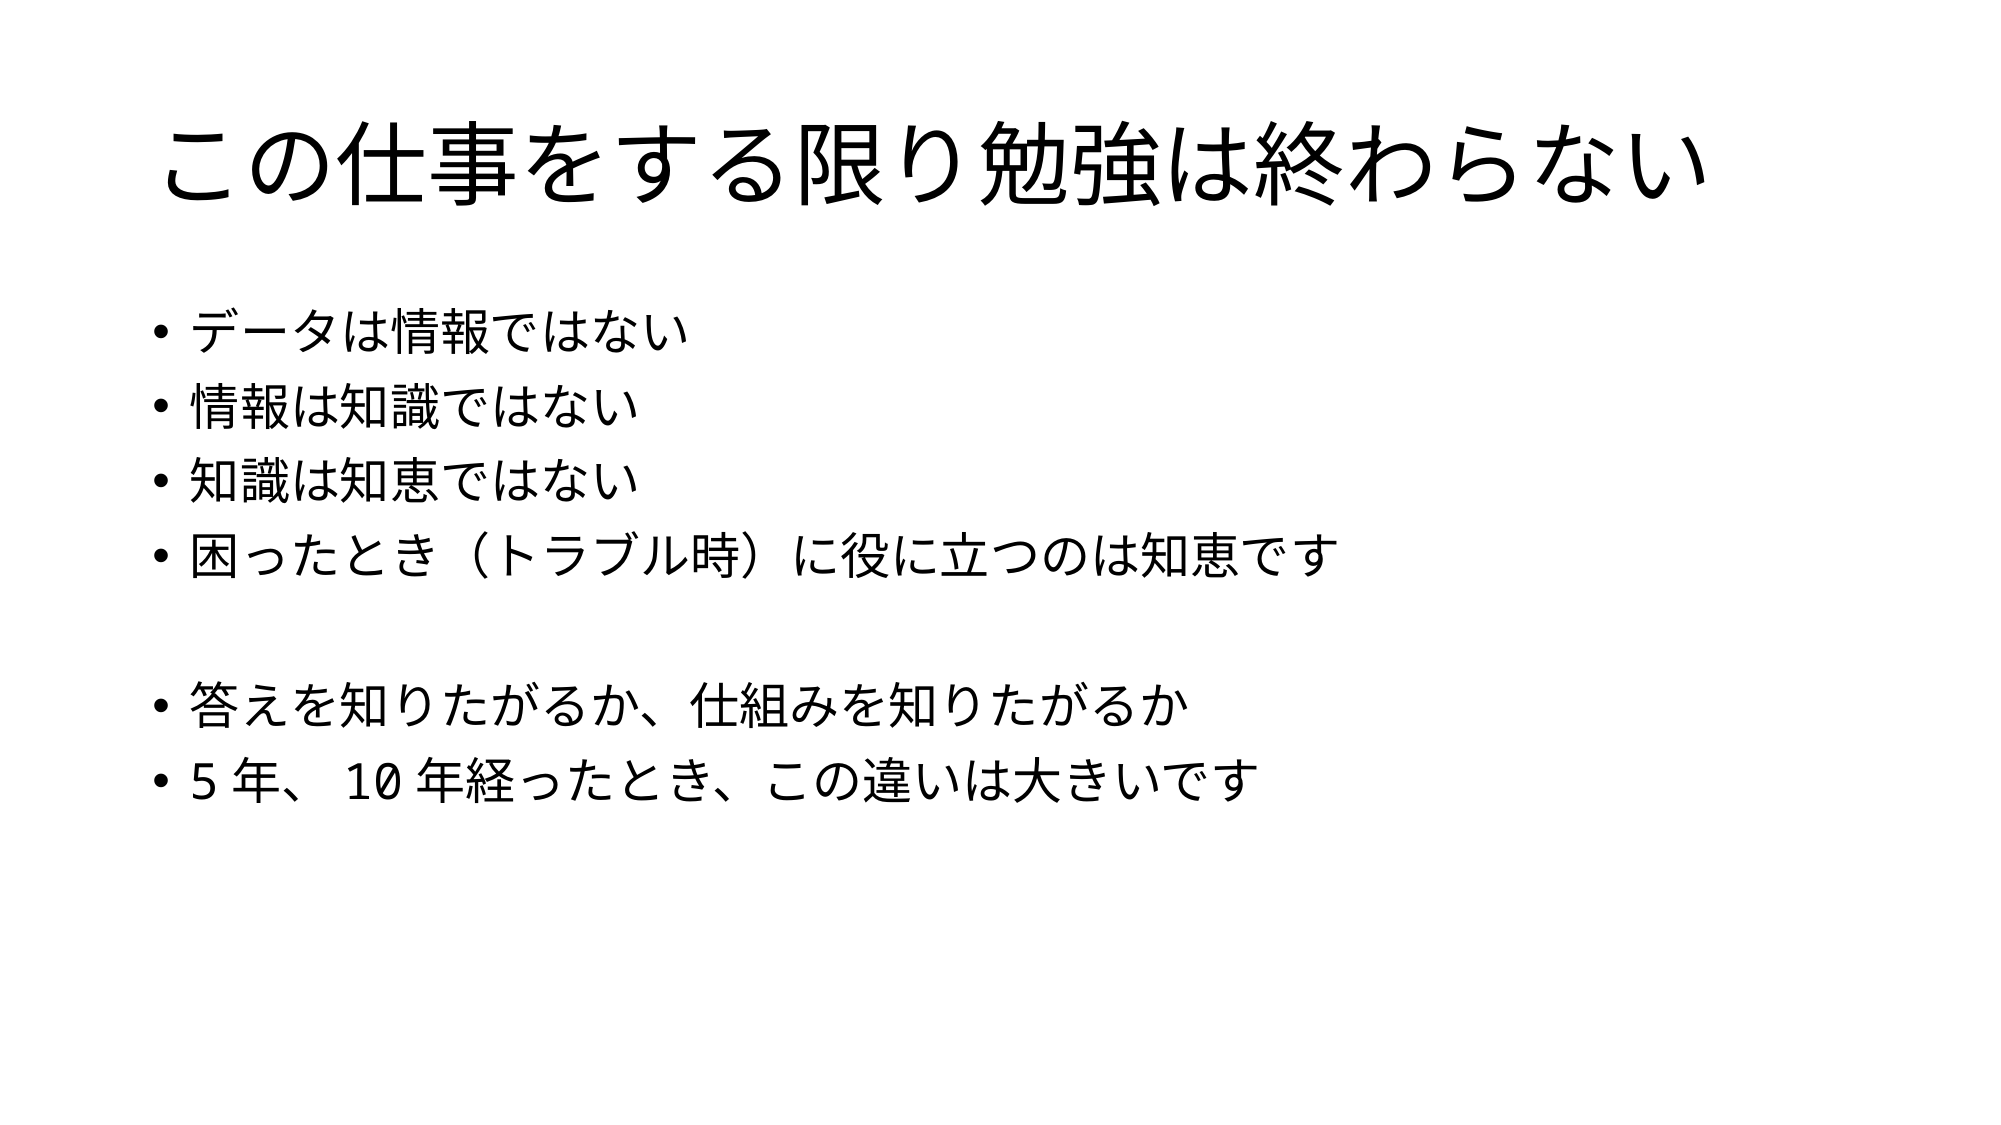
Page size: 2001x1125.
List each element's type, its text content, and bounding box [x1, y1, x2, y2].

list データは情報ではない 情報は知識ではない 知識は知恵ではない 困ったとき（トラブル時）に役に立つのは知恵です 答えを知りたがるか、仕組みを知りたがるか 5年、10年経ったとき、この違いは大きいです [137, 299, 1863, 1014]
title この仕事をする限り勉強は終わらない [137, 59, 1863, 278]
